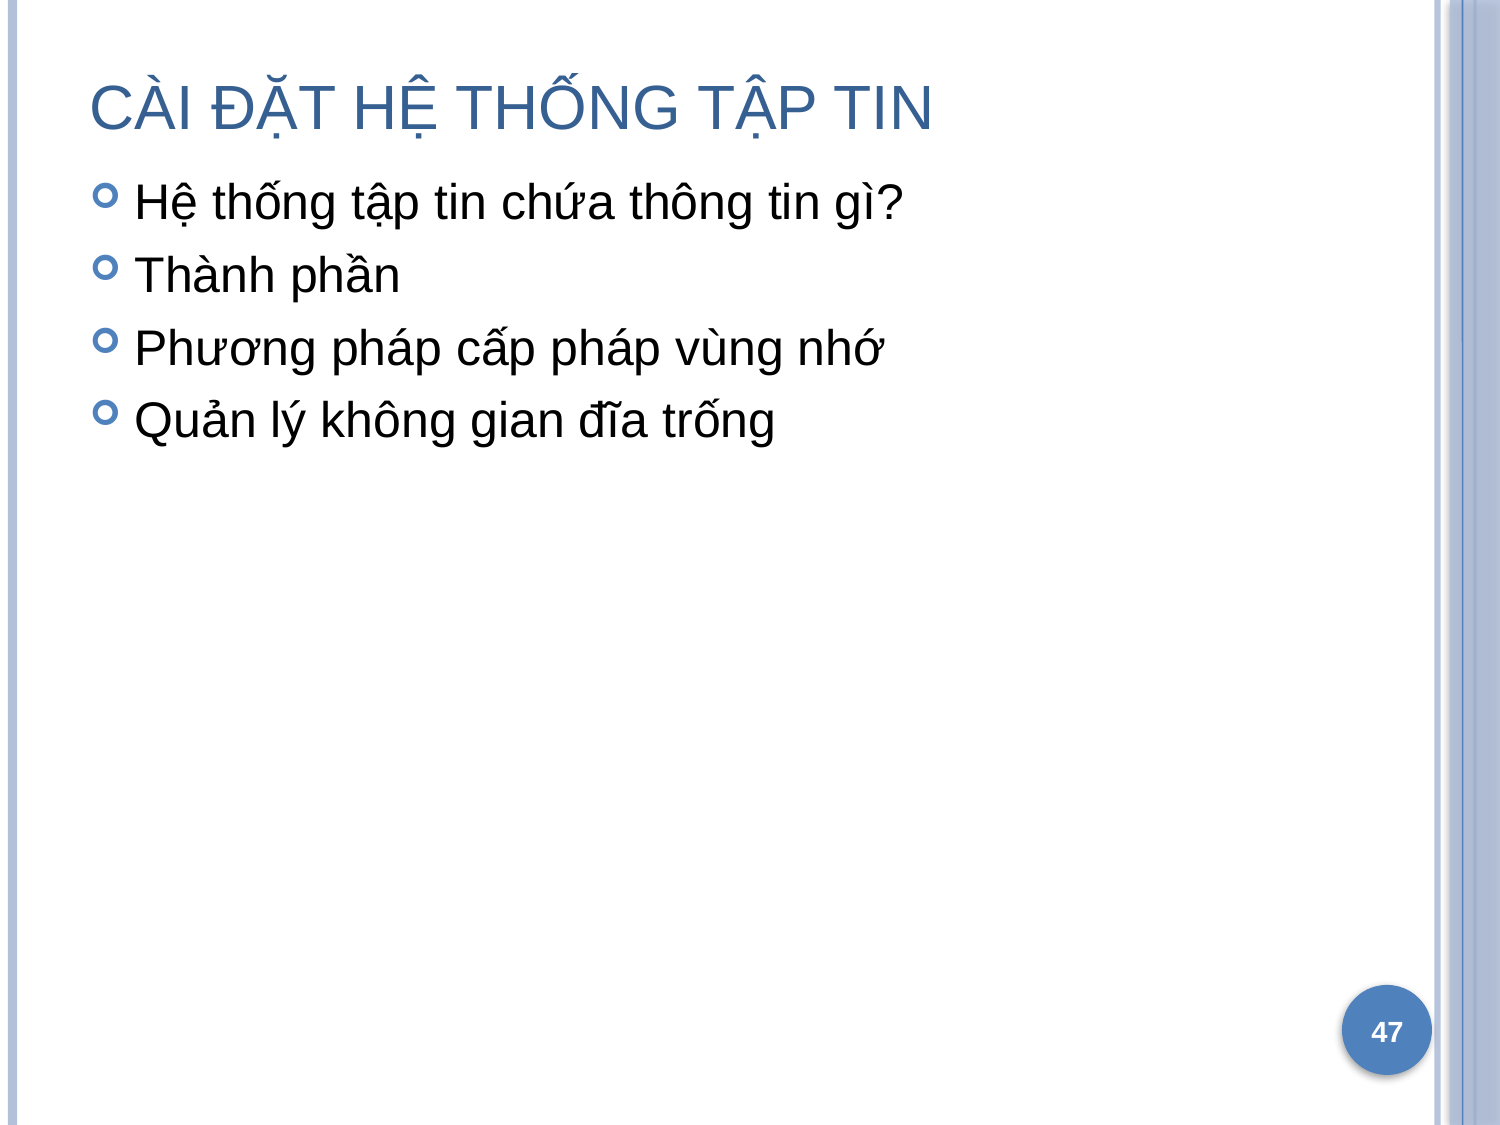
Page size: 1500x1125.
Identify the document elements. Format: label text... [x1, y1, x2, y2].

slide_number 47 [1337, 988, 1438, 1074]
list Hệ thống tập tin chứa thông tin gì? Thành phần Phương pháp cấp pháp vùng nhớ Quản lý không gian đĩa trống [75, 162, 1338, 1062]
title Cài đặt hệ thống tập tin [75, 45, 1338, 150]
